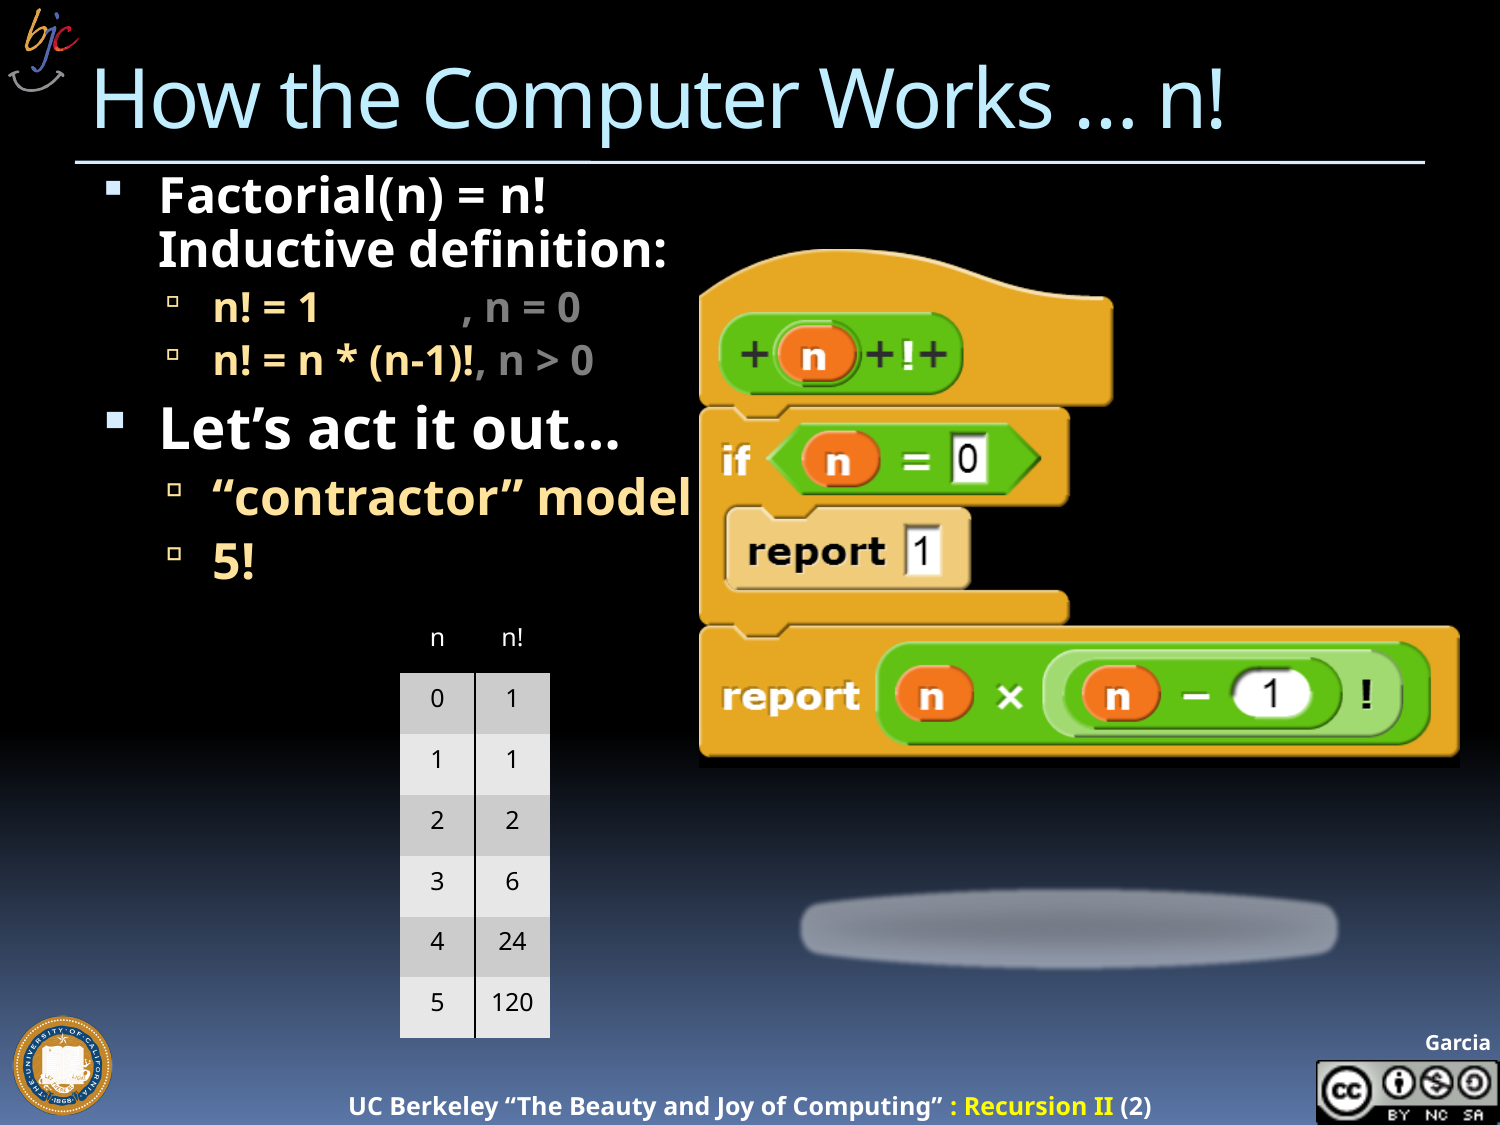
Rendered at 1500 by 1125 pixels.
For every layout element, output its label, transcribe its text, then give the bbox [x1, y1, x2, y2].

table_cell 6 [476, 856, 550, 917]
table_cell 0 [400, 673, 474, 734]
table_cell 2 [476, 795, 550, 856]
table_cell 120 [476, 977, 550, 1038]
table_cell 1 [476, 734, 550, 795]
table_cell 3 [400, 856, 474, 917]
picture [12, 1015, 113, 1116]
table_cell 4 [400, 917, 474, 977]
table_header n! [476, 613, 550, 673]
table_header n [400, 613, 474, 673]
picture [1316, 1060, 1500, 1125]
table_cell 1 [400, 734, 474, 795]
list Factorial(n) = n! Inductive definition: n! = 1 , n = 0 n! = n * (n-1)!, n > 0 Let’s act it out… “contractor” model 5! [75, 163, 739, 1034]
table_cell 1 [476, 673, 550, 734]
table_cell 24 [476, 917, 550, 977]
table_cell 2 [400, 795, 474, 856]
title How the Computer Works … n! [75, 37, 1425, 163]
picture [8, 8, 79, 92]
picture [699, 249, 1461, 769]
table_cell 5 [400, 977, 474, 1038]
